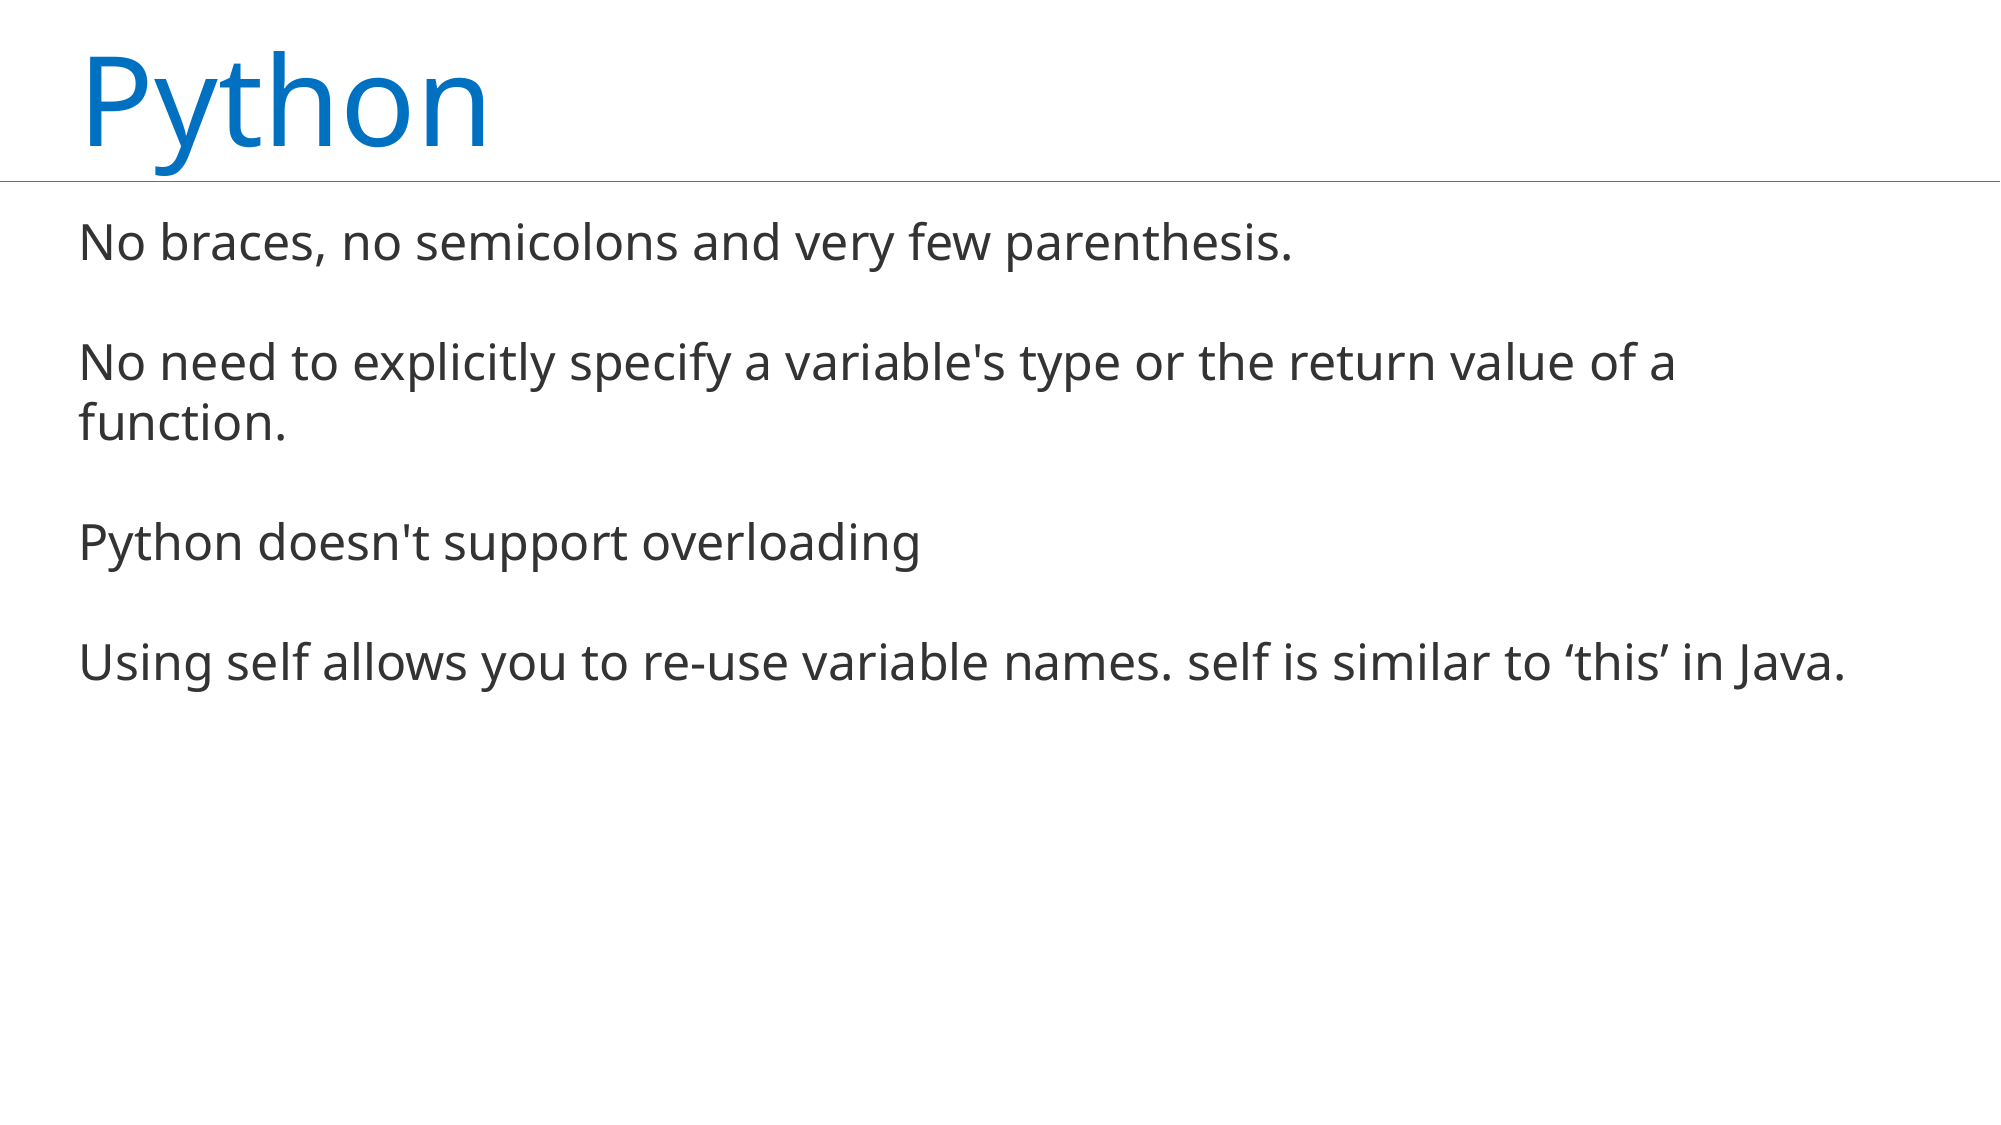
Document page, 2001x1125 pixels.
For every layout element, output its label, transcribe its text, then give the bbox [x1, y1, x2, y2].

text_box Python [63, 14, 1818, 180]
text_box No braces, no semicolons and very few parenthesis. No need to explicitly specify a variable's type or the return value of a function. Python doesn't support overloading Using self allows you to re-use variable names. self is similar to ‘this’ in Java. [63, 202, 1900, 698]
